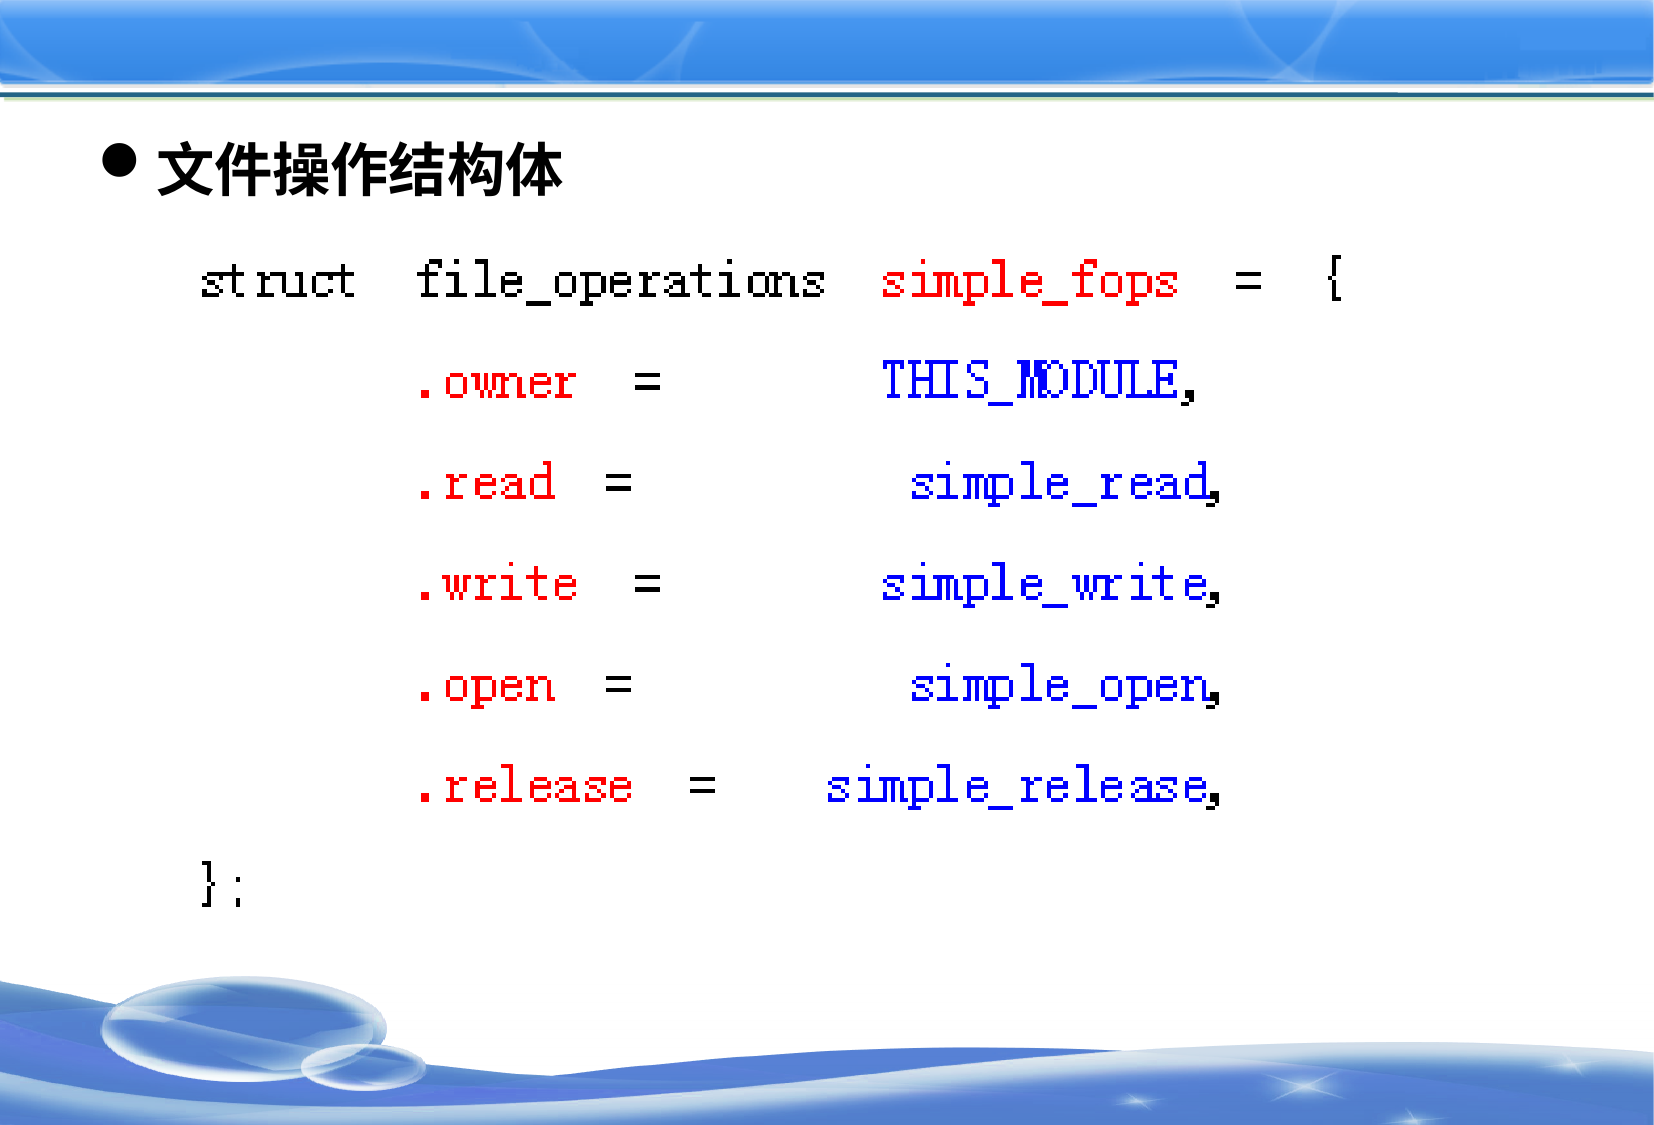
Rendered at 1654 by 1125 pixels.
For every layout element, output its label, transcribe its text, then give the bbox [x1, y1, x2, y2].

picture [165, 243, 1384, 941]
list 文件操作结构体 [82, 125, 1572, 1006]
picture [0, 0, 1654, 88]
picture [0, 976, 1654, 1125]
